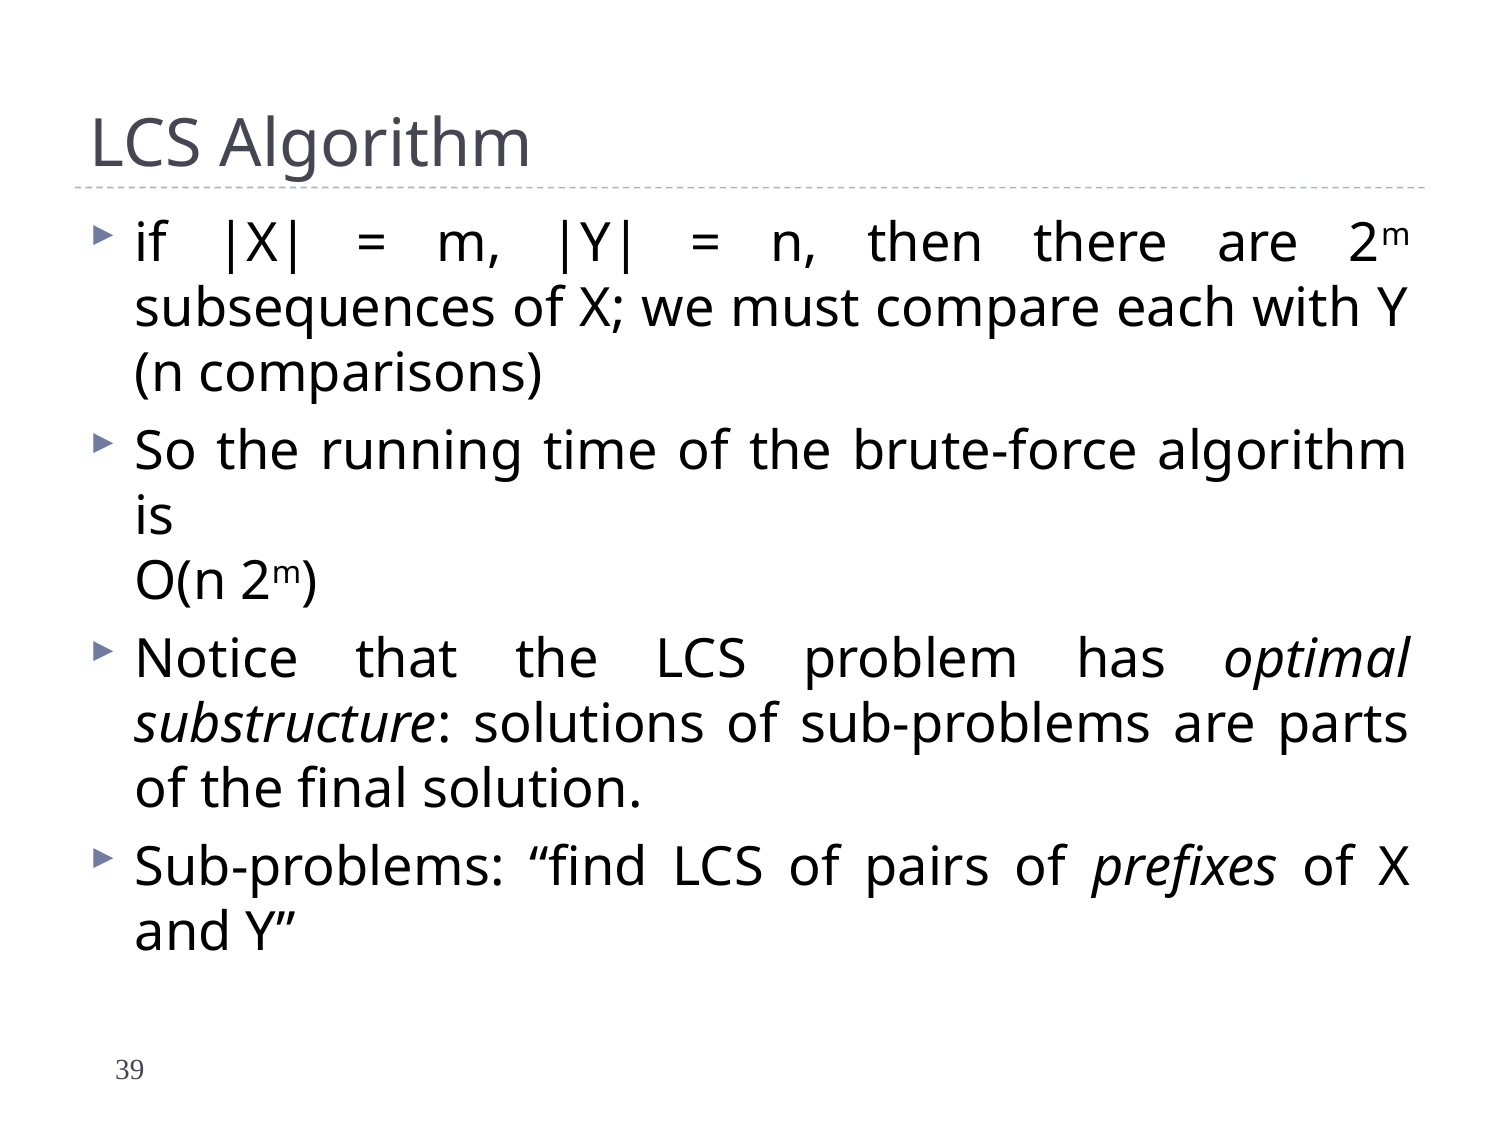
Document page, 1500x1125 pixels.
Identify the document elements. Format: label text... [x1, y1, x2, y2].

title LCS Algorithm [75, 24, 1425, 188]
slide_number 39 [100, 1042, 426, 1103]
list if |X| = m, |Y| = n, then there are 2m subsequences of X; we must compare each with Y (n comparisons) So the running time of the brute-force algorithm is O(n 2m) Notice that the LCS problem has optimal substructure: solutions of sub-problems are parts of the final solution. Sub-problems: “find LCS of pairs of prefixes of X and Y” [75, 200, 1425, 1010]
